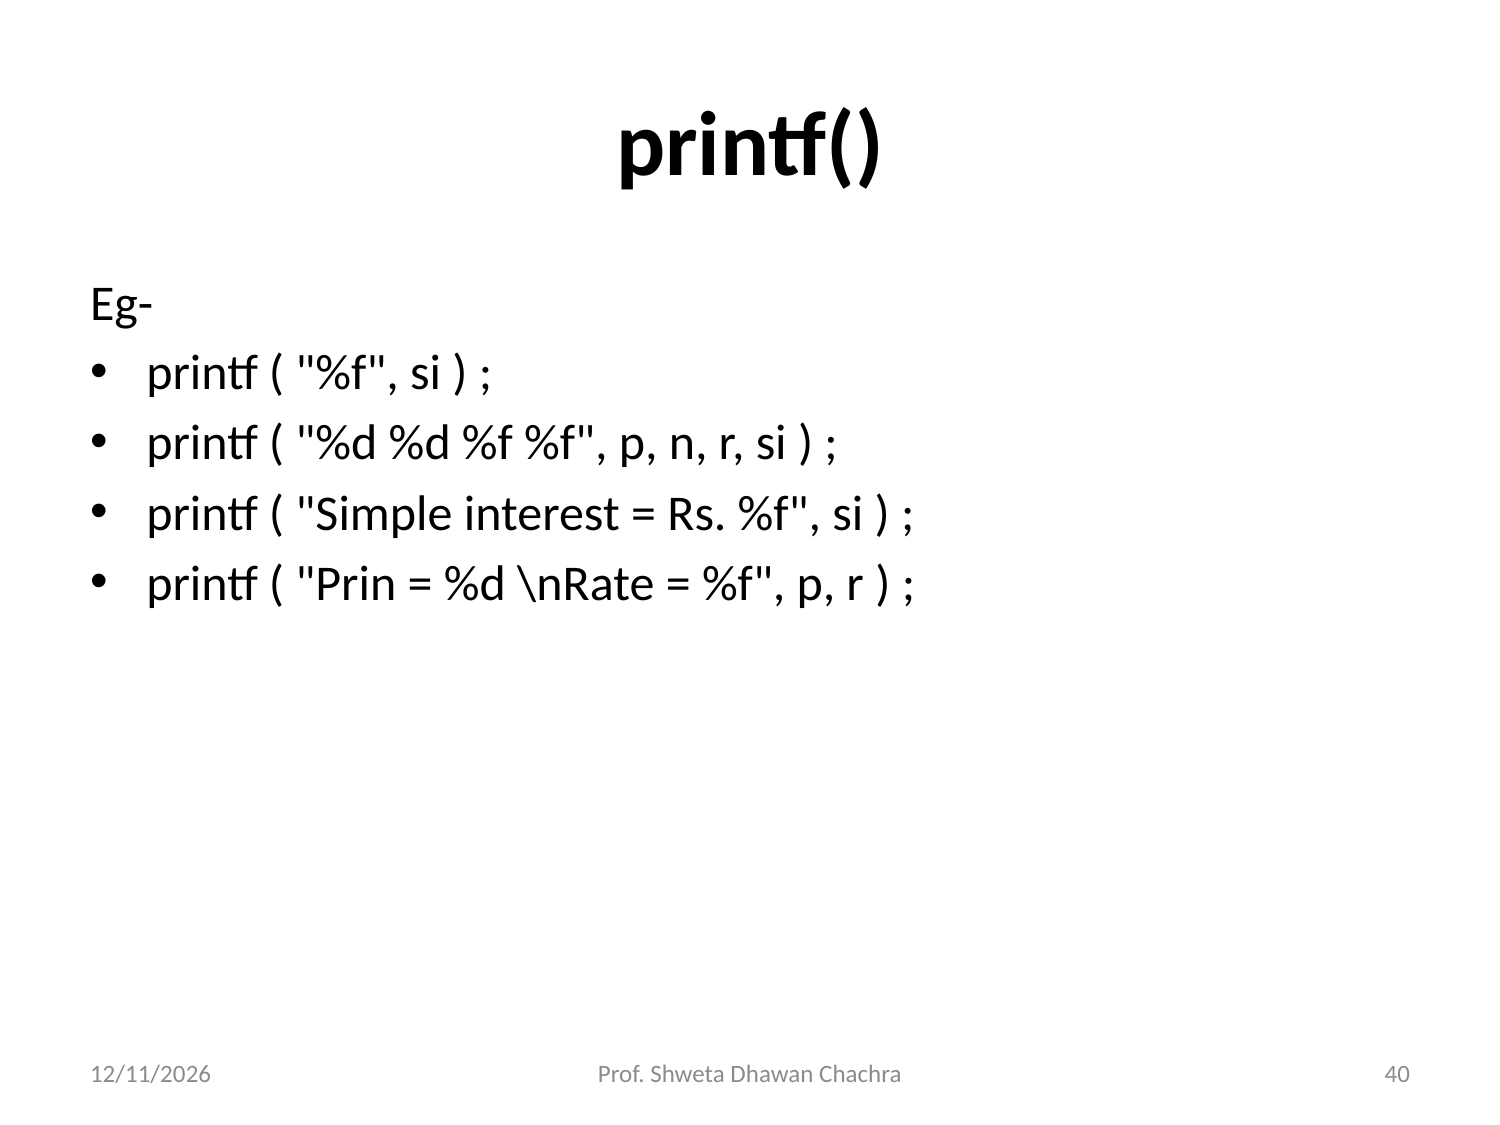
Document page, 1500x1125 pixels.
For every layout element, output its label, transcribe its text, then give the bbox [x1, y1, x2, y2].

slide_number 40 [1074, 1042, 1425, 1103]
list Eg- printf ( "%f", si ) ; printf ( "%d %d %f %f", p, n, r, si ) ; printf ( "Simple interest = Rs. %f", si ) ; printf ( "Prin = %d \nRate = %f", p, r ) ; [75, 262, 1425, 1005]
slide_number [75, 1042, 425, 1103]
title printf() [75, 45, 1425, 233]
footer Prof. Shweta Dhawan Chachra [512, 1042, 988, 1103]
